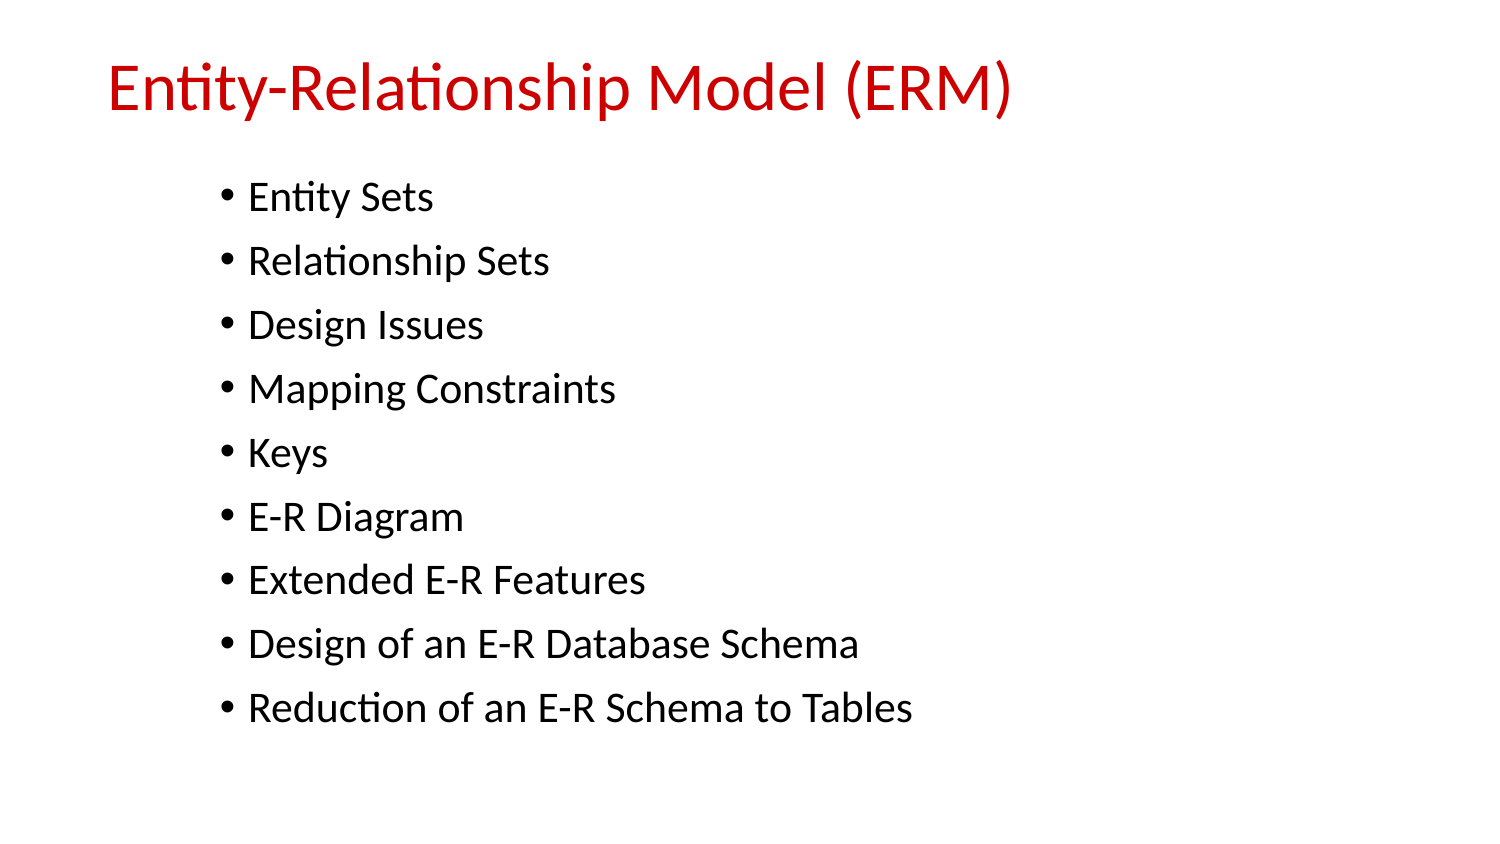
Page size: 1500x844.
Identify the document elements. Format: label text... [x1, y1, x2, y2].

title Entity-Relationship Model (ERM) [96, 6, 1391, 170]
list Entity Sets Relationship Sets Design Issues Mapping Constraints Keys E-R Diagram Extended E-R Features Design of an E-R Database Schema Reduction of an E-R Schema to Tables [207, 168, 1264, 775]
